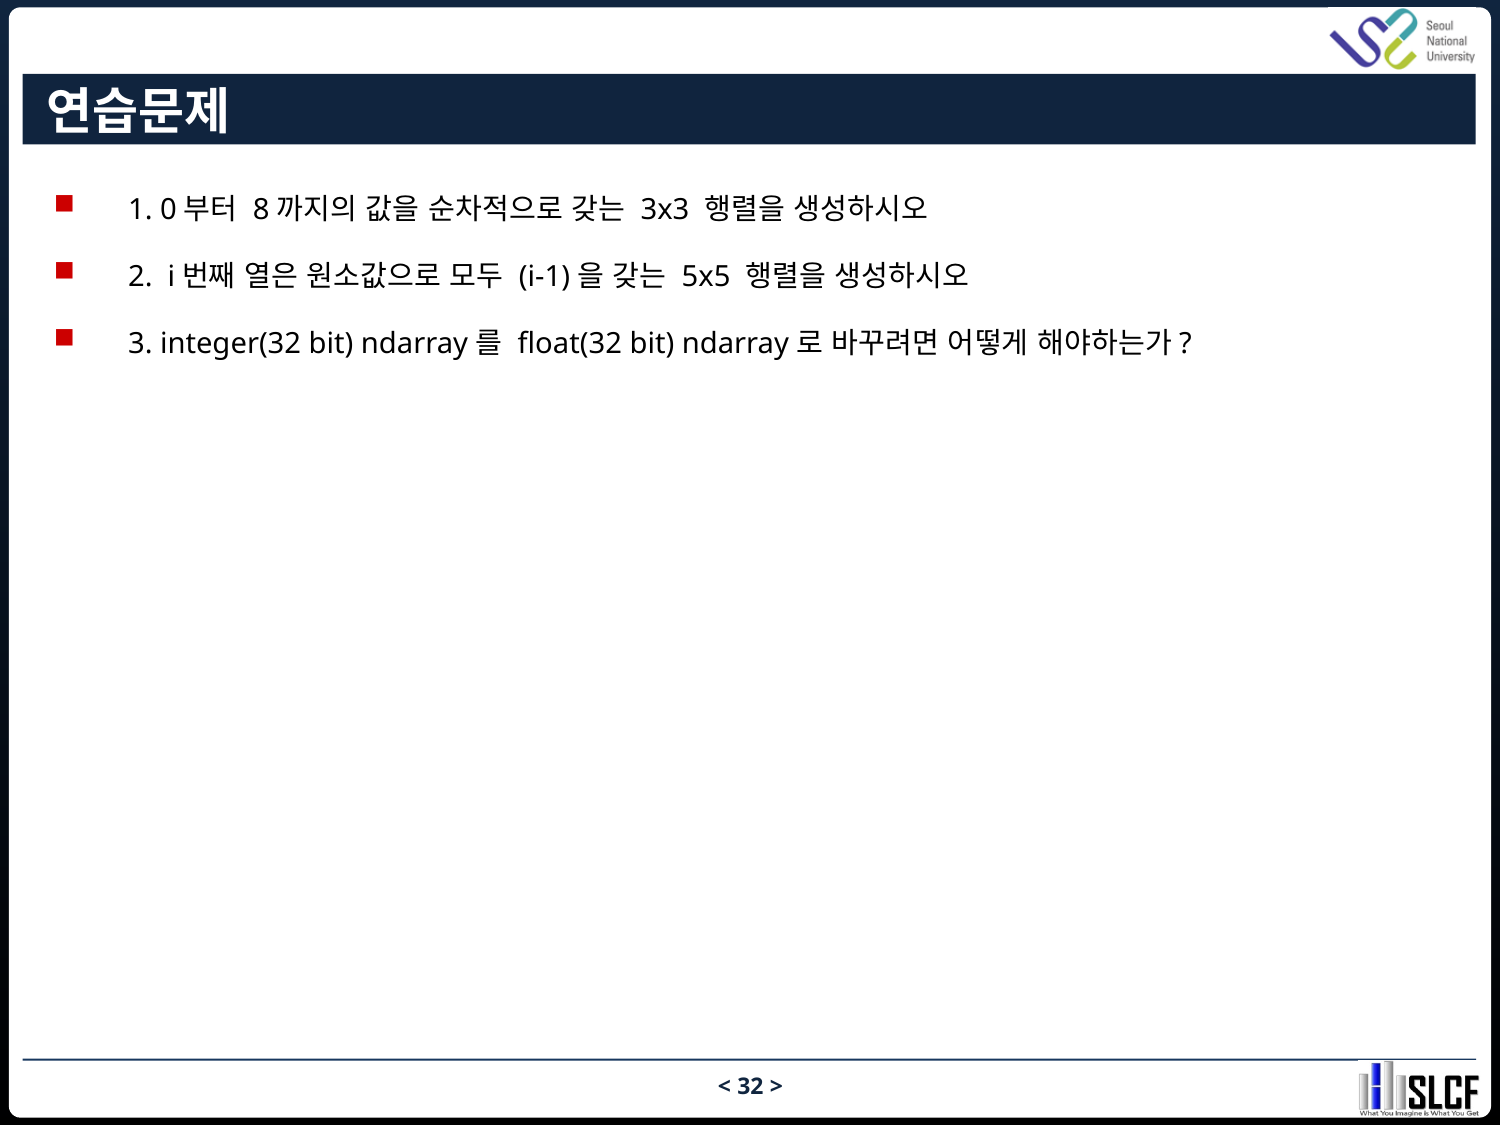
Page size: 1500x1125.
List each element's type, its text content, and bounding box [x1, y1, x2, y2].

title 연습문제 [22, 73, 1476, 145]
list 1. 0부터 8까지의 값을 순차적으로 갖는 3x3 행렬을 생성하시오 2. i번째 열은 원소값으로 모두 (i-1)을 갖는 5x5 행렬을 생성하시오 3. integer(32 bit) ndarray를 float(32 bit) ndarray로 바꾸려면 어떻게 해야하는가? [53, 172, 1424, 811]
picture [1358, 1060, 1481, 1117]
picture [1328, 7, 1476, 70]
